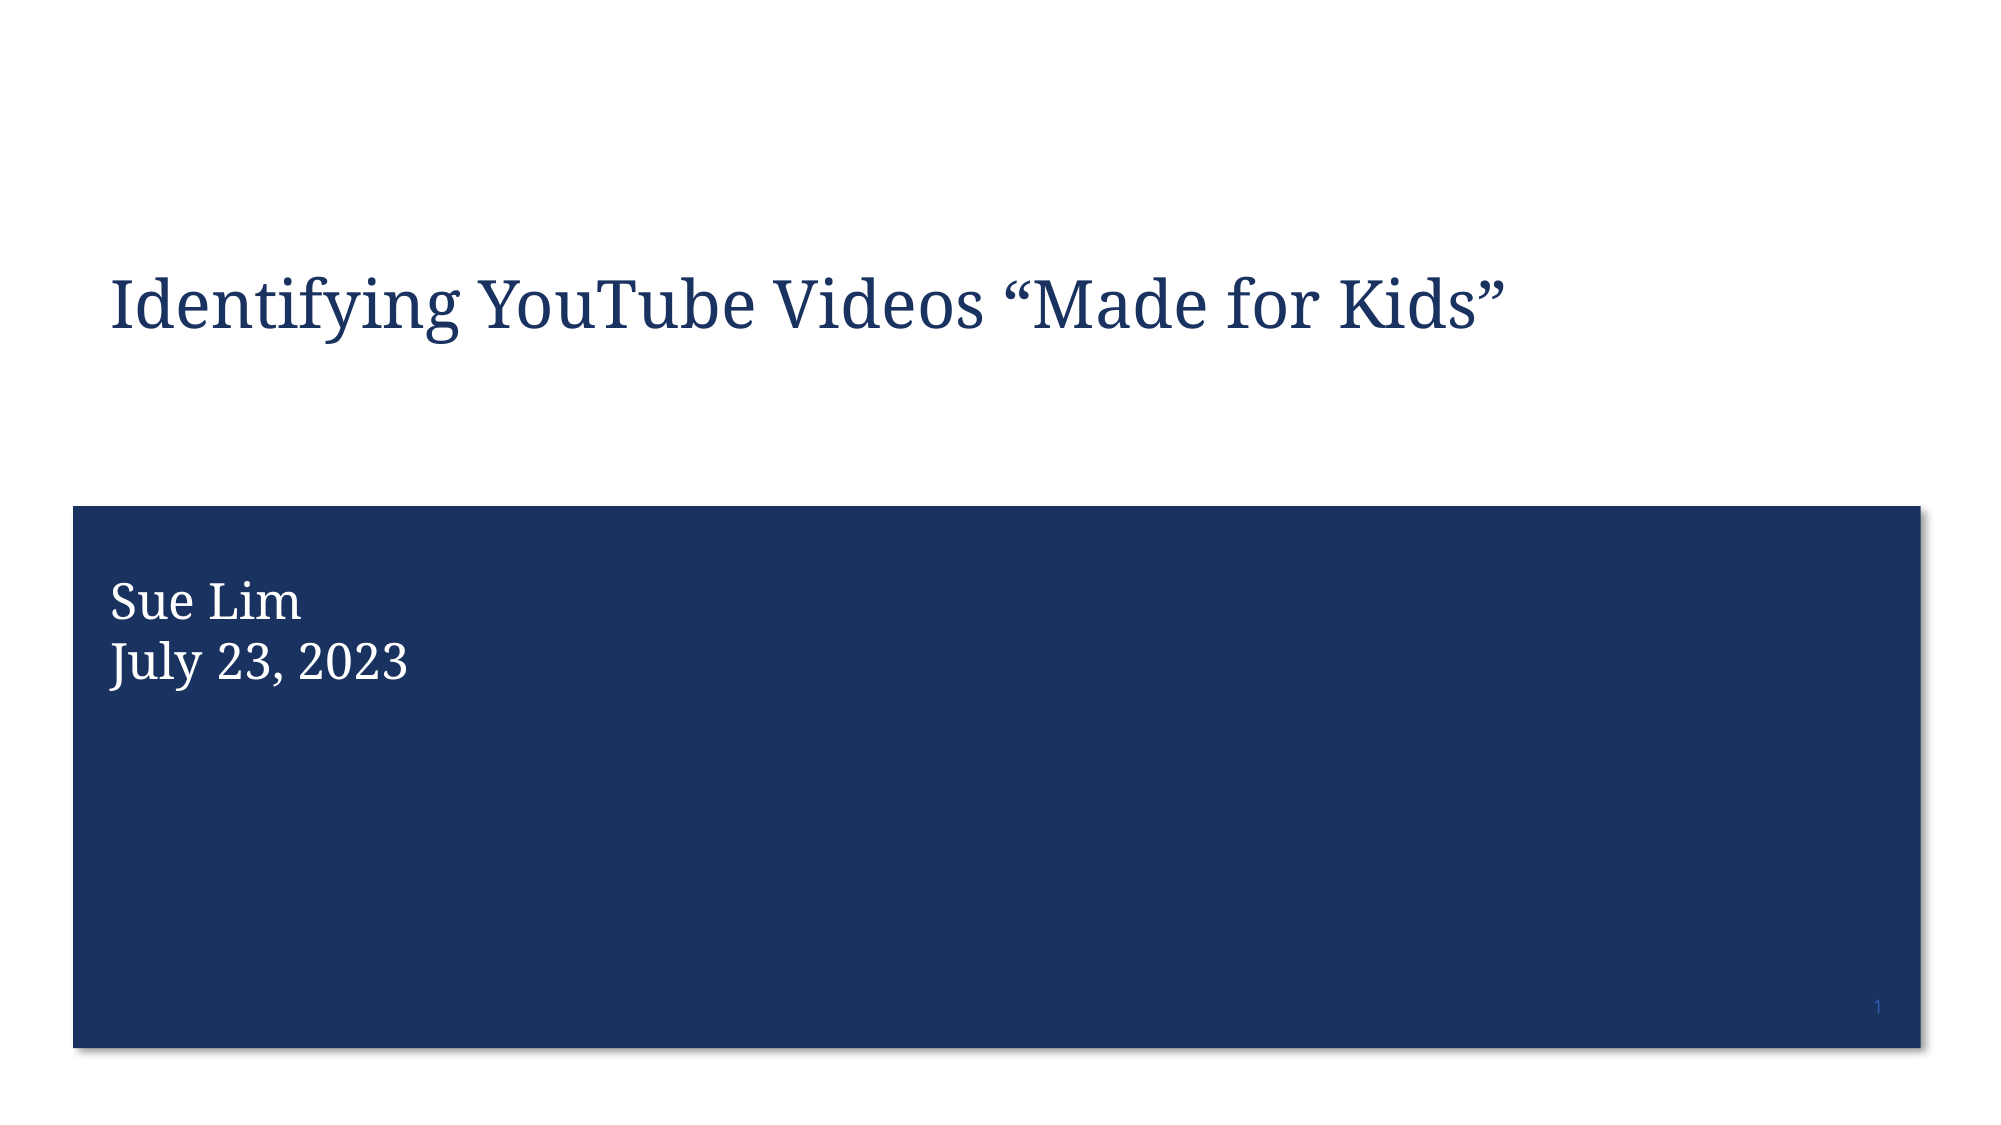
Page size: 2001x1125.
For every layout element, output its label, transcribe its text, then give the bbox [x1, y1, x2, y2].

slide_number 1 [1732, 977, 1899, 1037]
text_box Sue Lim July 23, 2023 [95, 562, 1856, 698]
text_box Identifying YouTube Videos “Made for Kids” [95, 254, 1856, 349]
